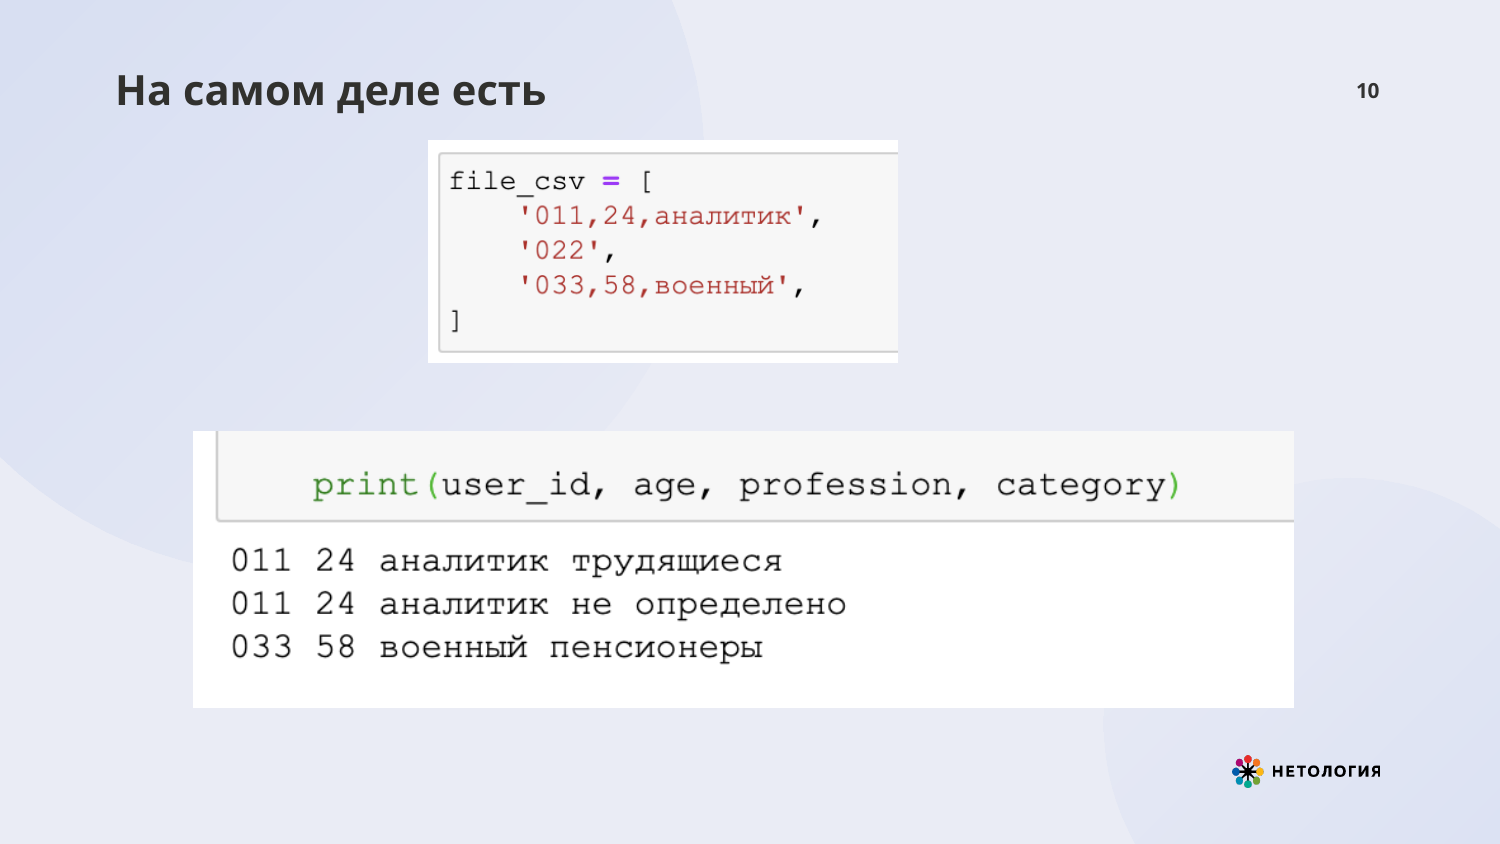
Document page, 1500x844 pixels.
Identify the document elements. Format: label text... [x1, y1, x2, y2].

slide_number 10 [1318, 79, 1380, 105]
picture [1232, 755, 1380, 788]
title На самом деле есть [115, 63, 1227, 114]
picture [193, 431, 1294, 709]
picture [428, 140, 898, 363]
